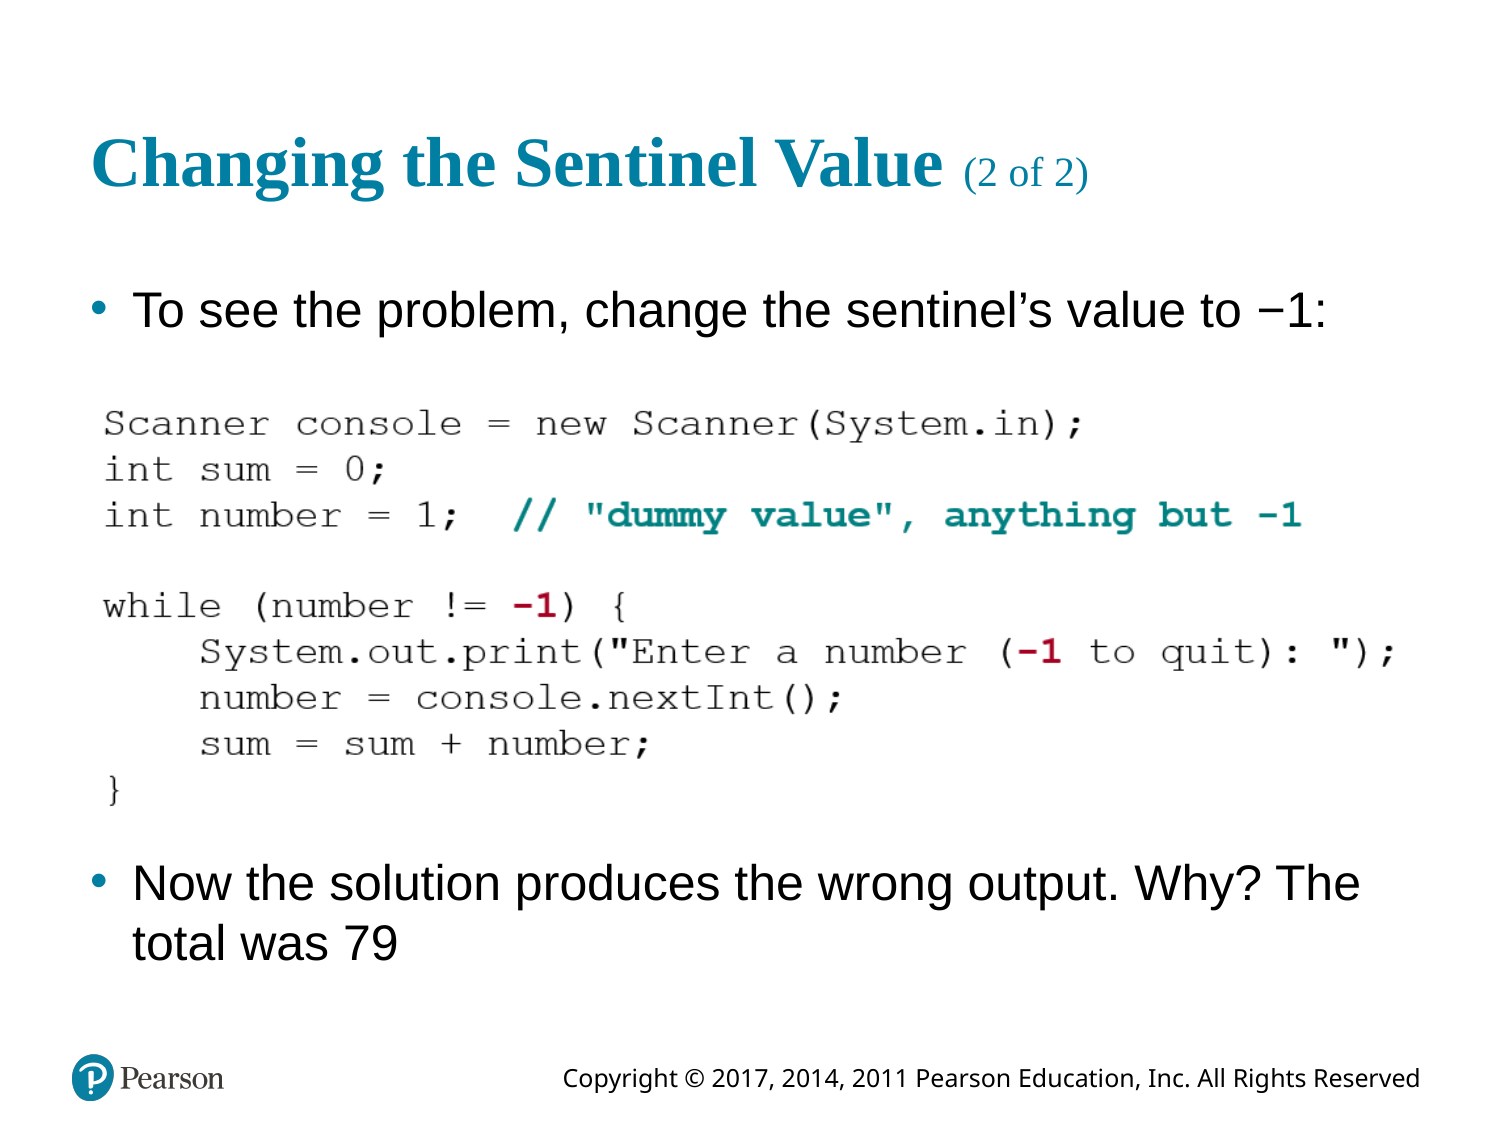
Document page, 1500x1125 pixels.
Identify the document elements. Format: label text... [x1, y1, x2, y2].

picture [72, 1054, 88, 1070]
list Now the solution produces the wrong output. Why? The total was 79 [75, 835, 1426, 1006]
picture [98, 1054, 224, 1101]
title Changing the Sentinel Value (2 of 2) [75, 35, 1425, 216]
picture [97, 402, 1403, 810]
picture [80, 1063, 106, 1088]
list To see the problem, change the sentinel’s value to −1: [75, 262, 1426, 341]
picture [72, 1087, 83, 1101]
